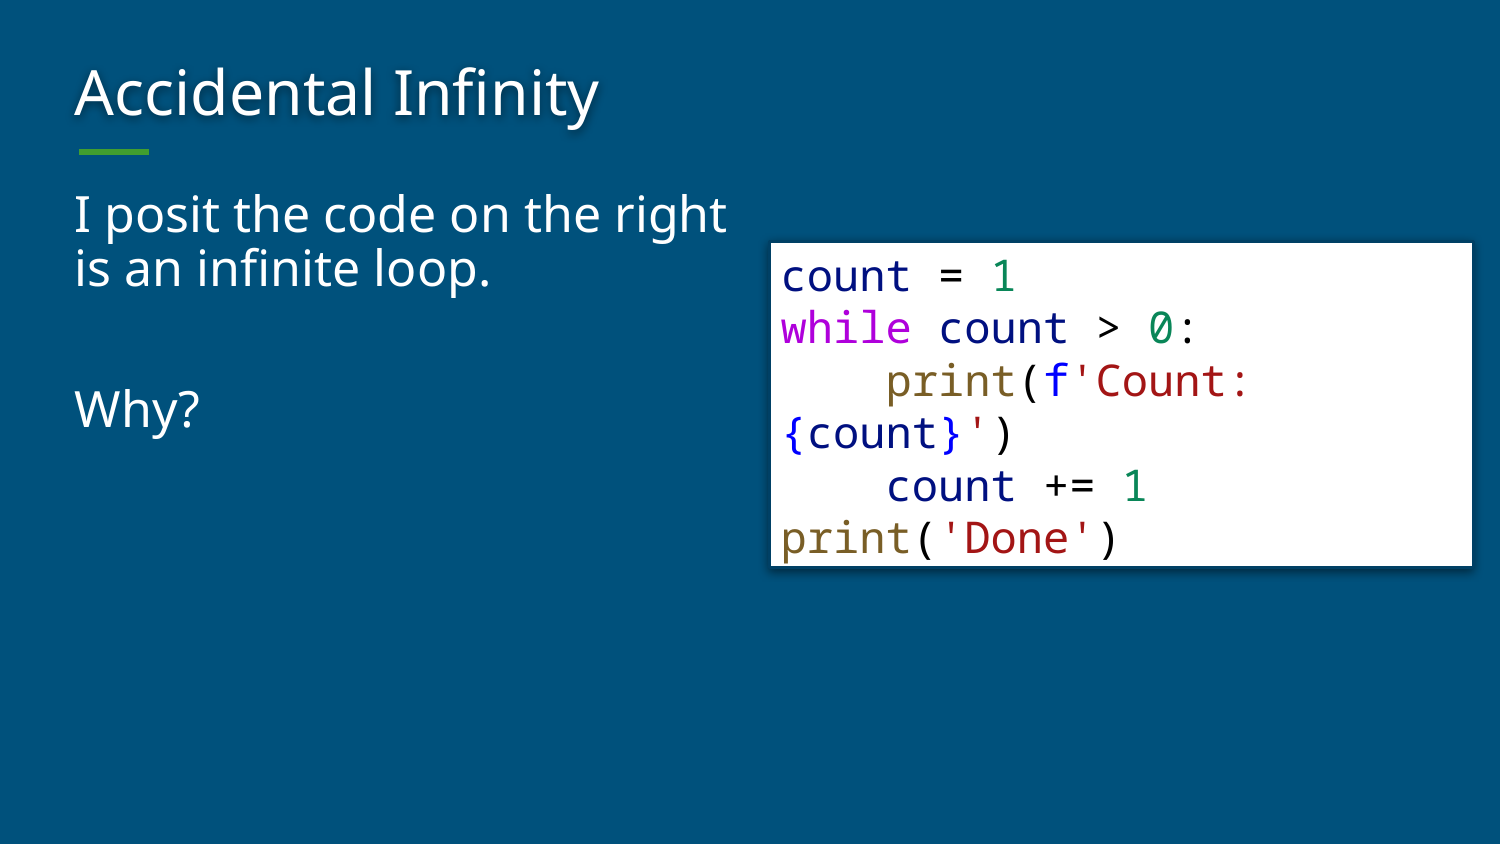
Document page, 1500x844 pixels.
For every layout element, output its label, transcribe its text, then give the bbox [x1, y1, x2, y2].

title Accidental Infinity [63, 39, 1437, 152]
text_box count = 1 while count > 0: print(f'Count: {count}') count += 1 print('Done') [769, 241, 1474, 568]
list I posit the code on the right is an infinite loop. Why? [63, 183, 763, 750]
